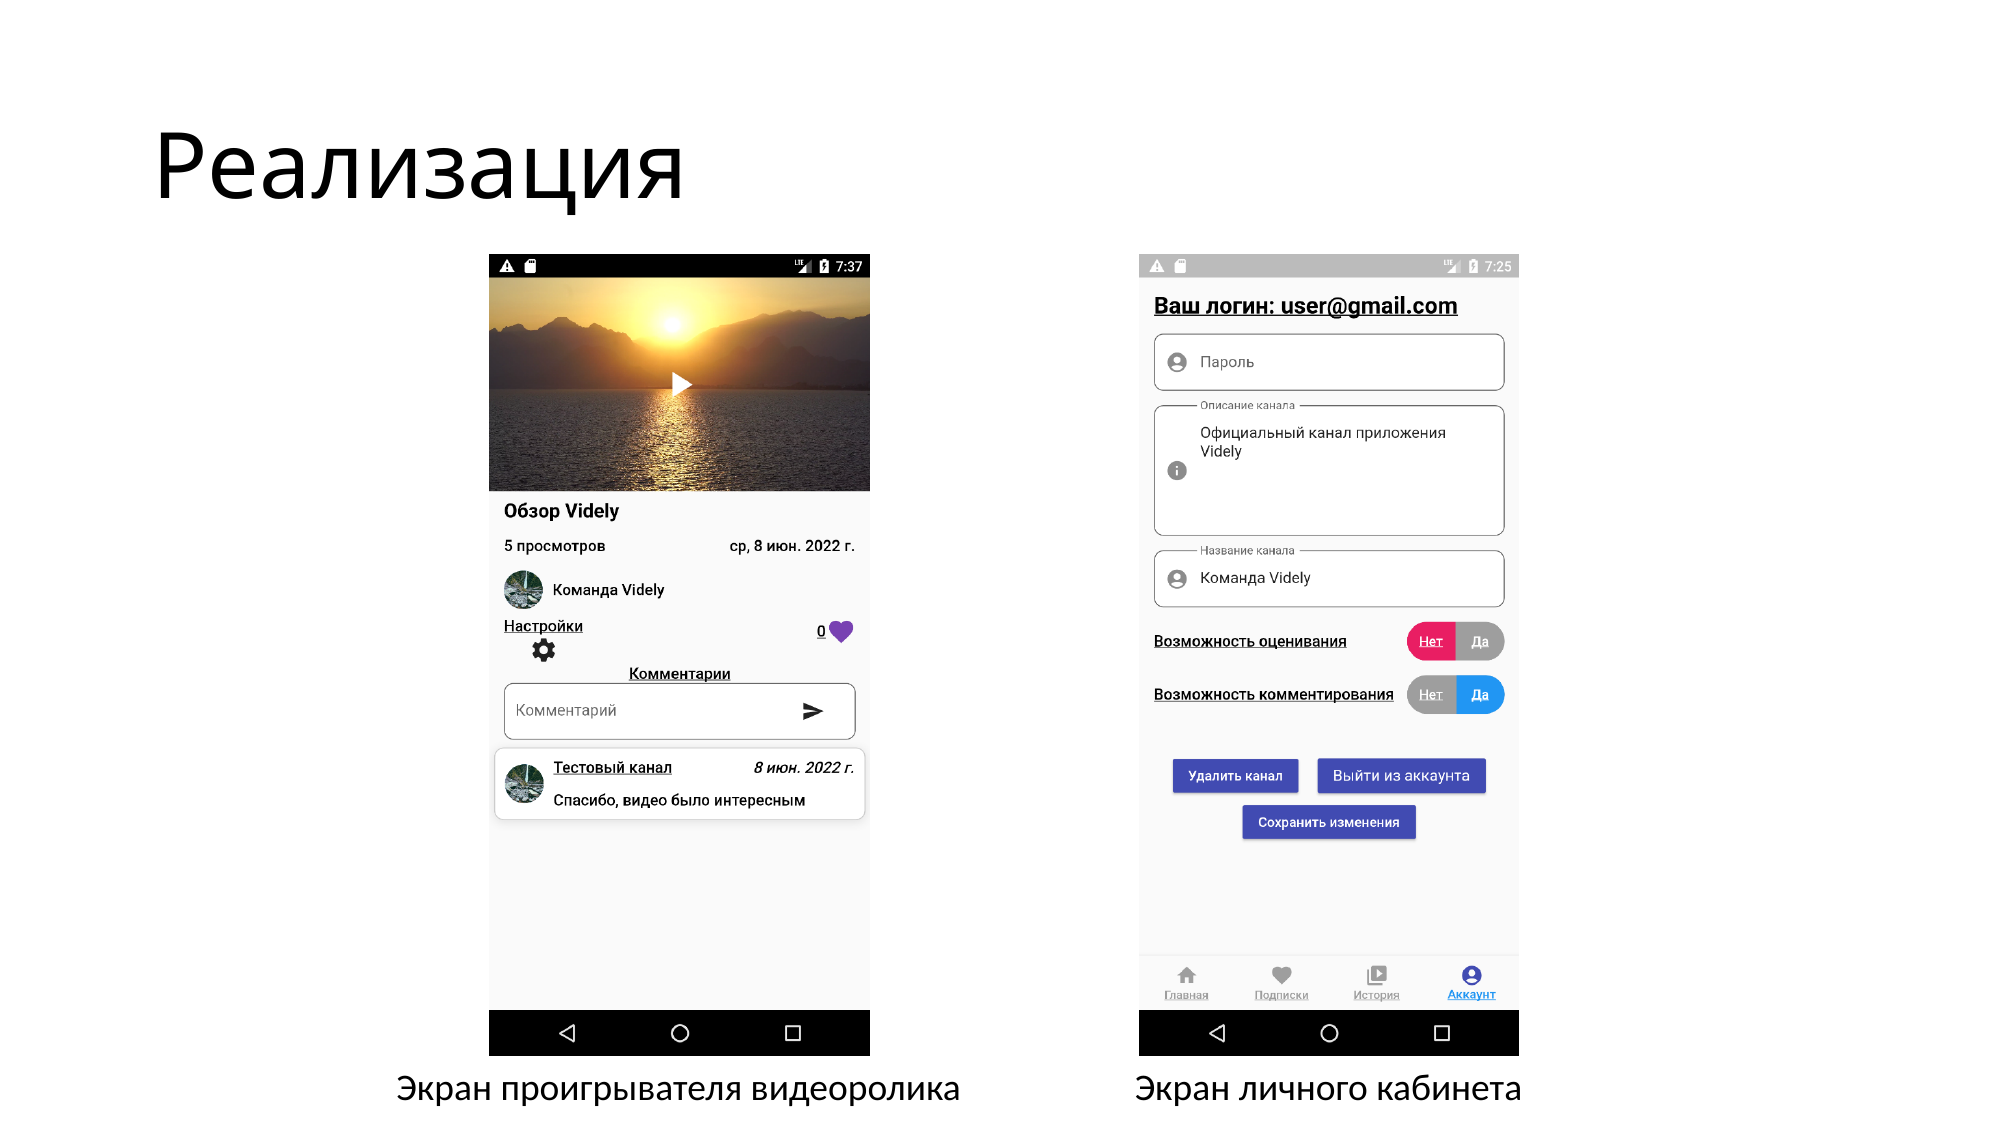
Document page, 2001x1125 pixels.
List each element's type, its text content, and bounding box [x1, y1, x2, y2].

picture [489, 254, 870, 1056]
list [1138, 254, 1519, 1056]
text_box Экран личного кабинета [1120, 1055, 1538, 1116]
text_box Экран проигрывателя видеоролика [381, 1055, 977, 1116]
title Реализация [137, 59, 1863, 278]
